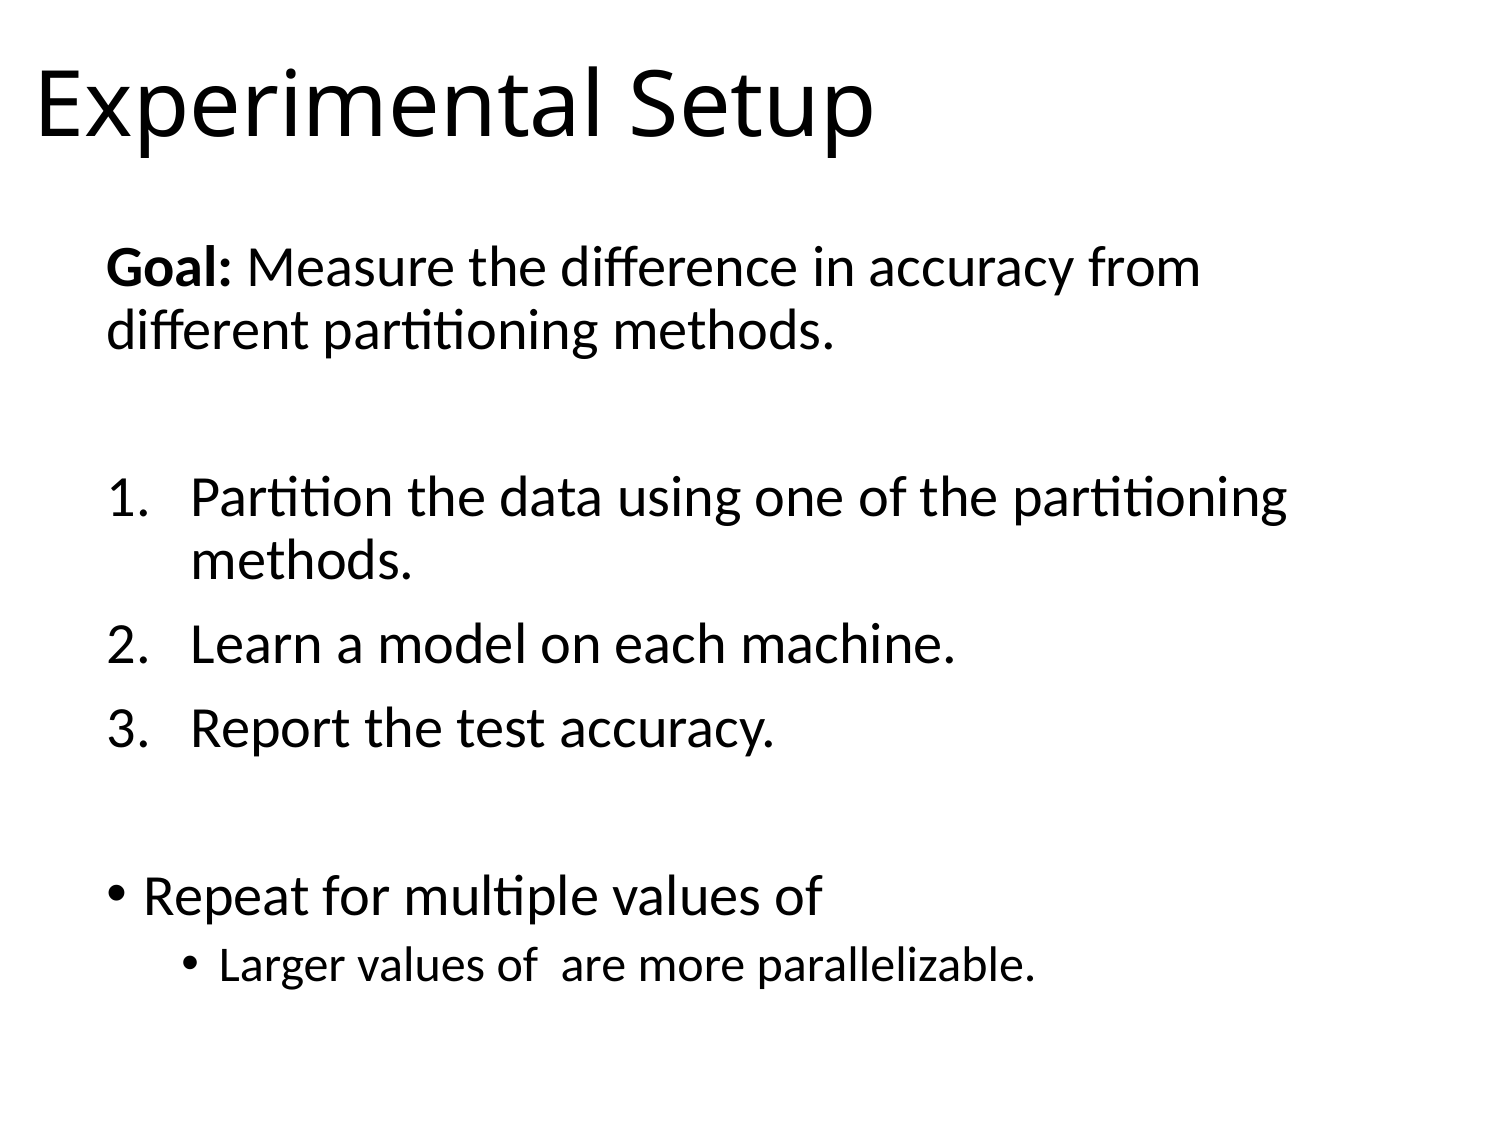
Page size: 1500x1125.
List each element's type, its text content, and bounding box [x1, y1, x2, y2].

text_box Experimental Setup [18, 0, 1313, 216]
